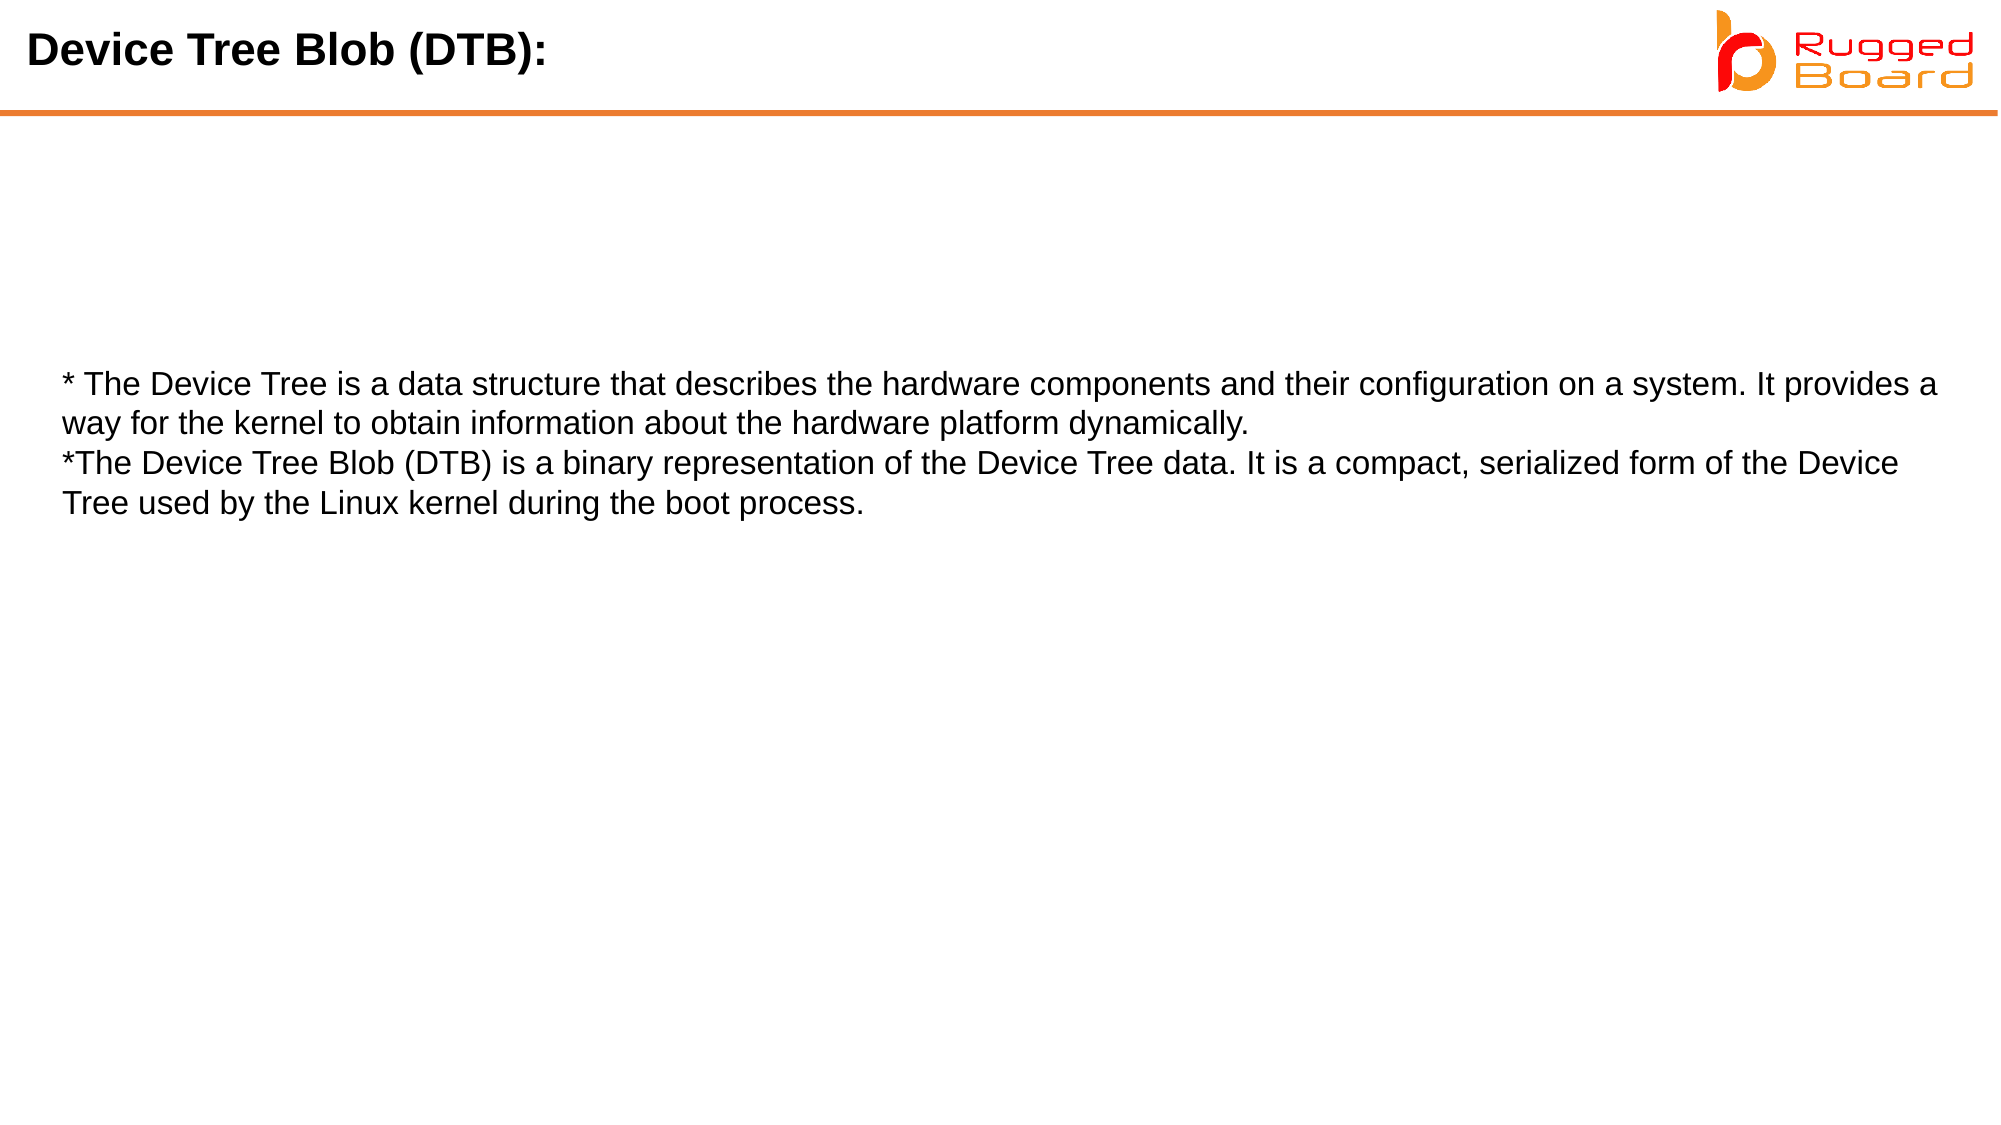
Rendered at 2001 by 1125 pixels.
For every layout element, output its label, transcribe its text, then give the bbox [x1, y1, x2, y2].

picture [1710, 8, 1981, 106]
text_box * The Device Tree is a data structure that describes the hardware components and their configuration on a system. It provides a way for the kernel to obtain information about the hardware platform dynamically. *The Device Tree Blob (DTB) is a binary representation of the Device Tree data. It is a compact, serialized form of the Device Tree used by the Linux kernel during the boot process. [47, 354, 1979, 646]
text_box Device Tree Blob (DTB): [11, 11, 564, 147]
